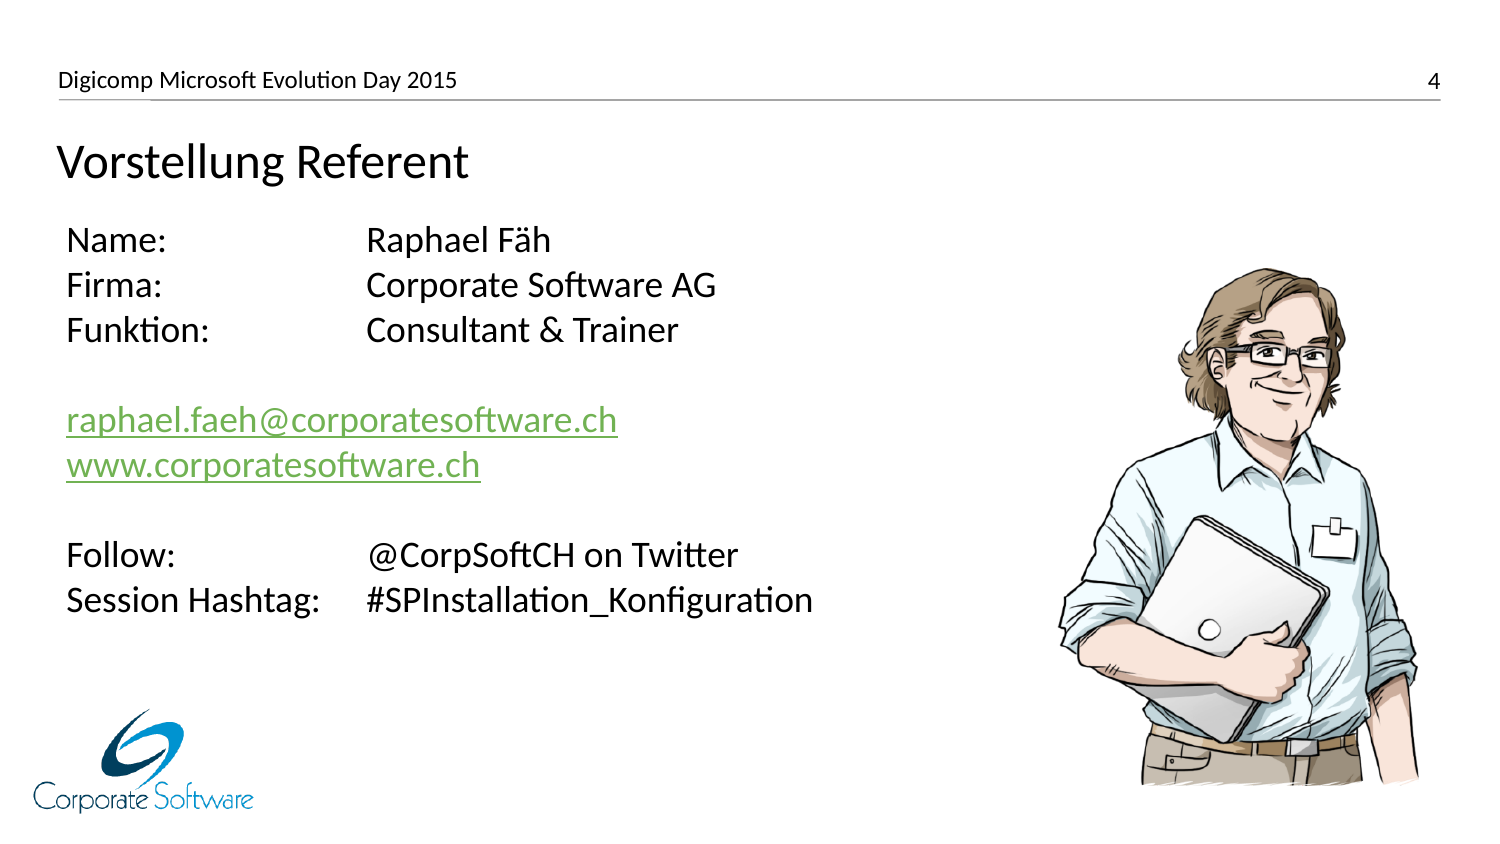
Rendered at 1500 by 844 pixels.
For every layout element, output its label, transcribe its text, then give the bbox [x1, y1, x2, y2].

text_box Name: Raphael Fäh Firma: Corporate Software AG Funktion: Consultant & Trainer raphael.faeh@corporatesoftware.ch www.corporatesoftware.ch Follow: @CorpSoftCH on Twitter Session Hashtag: #SPInstallation_Konfiguration [51, 207, 855, 628]
picture [29, 705, 257, 817]
picture [1057, 268, 1419, 786]
title Vorstellung Referent [41, 115, 1447, 210]
